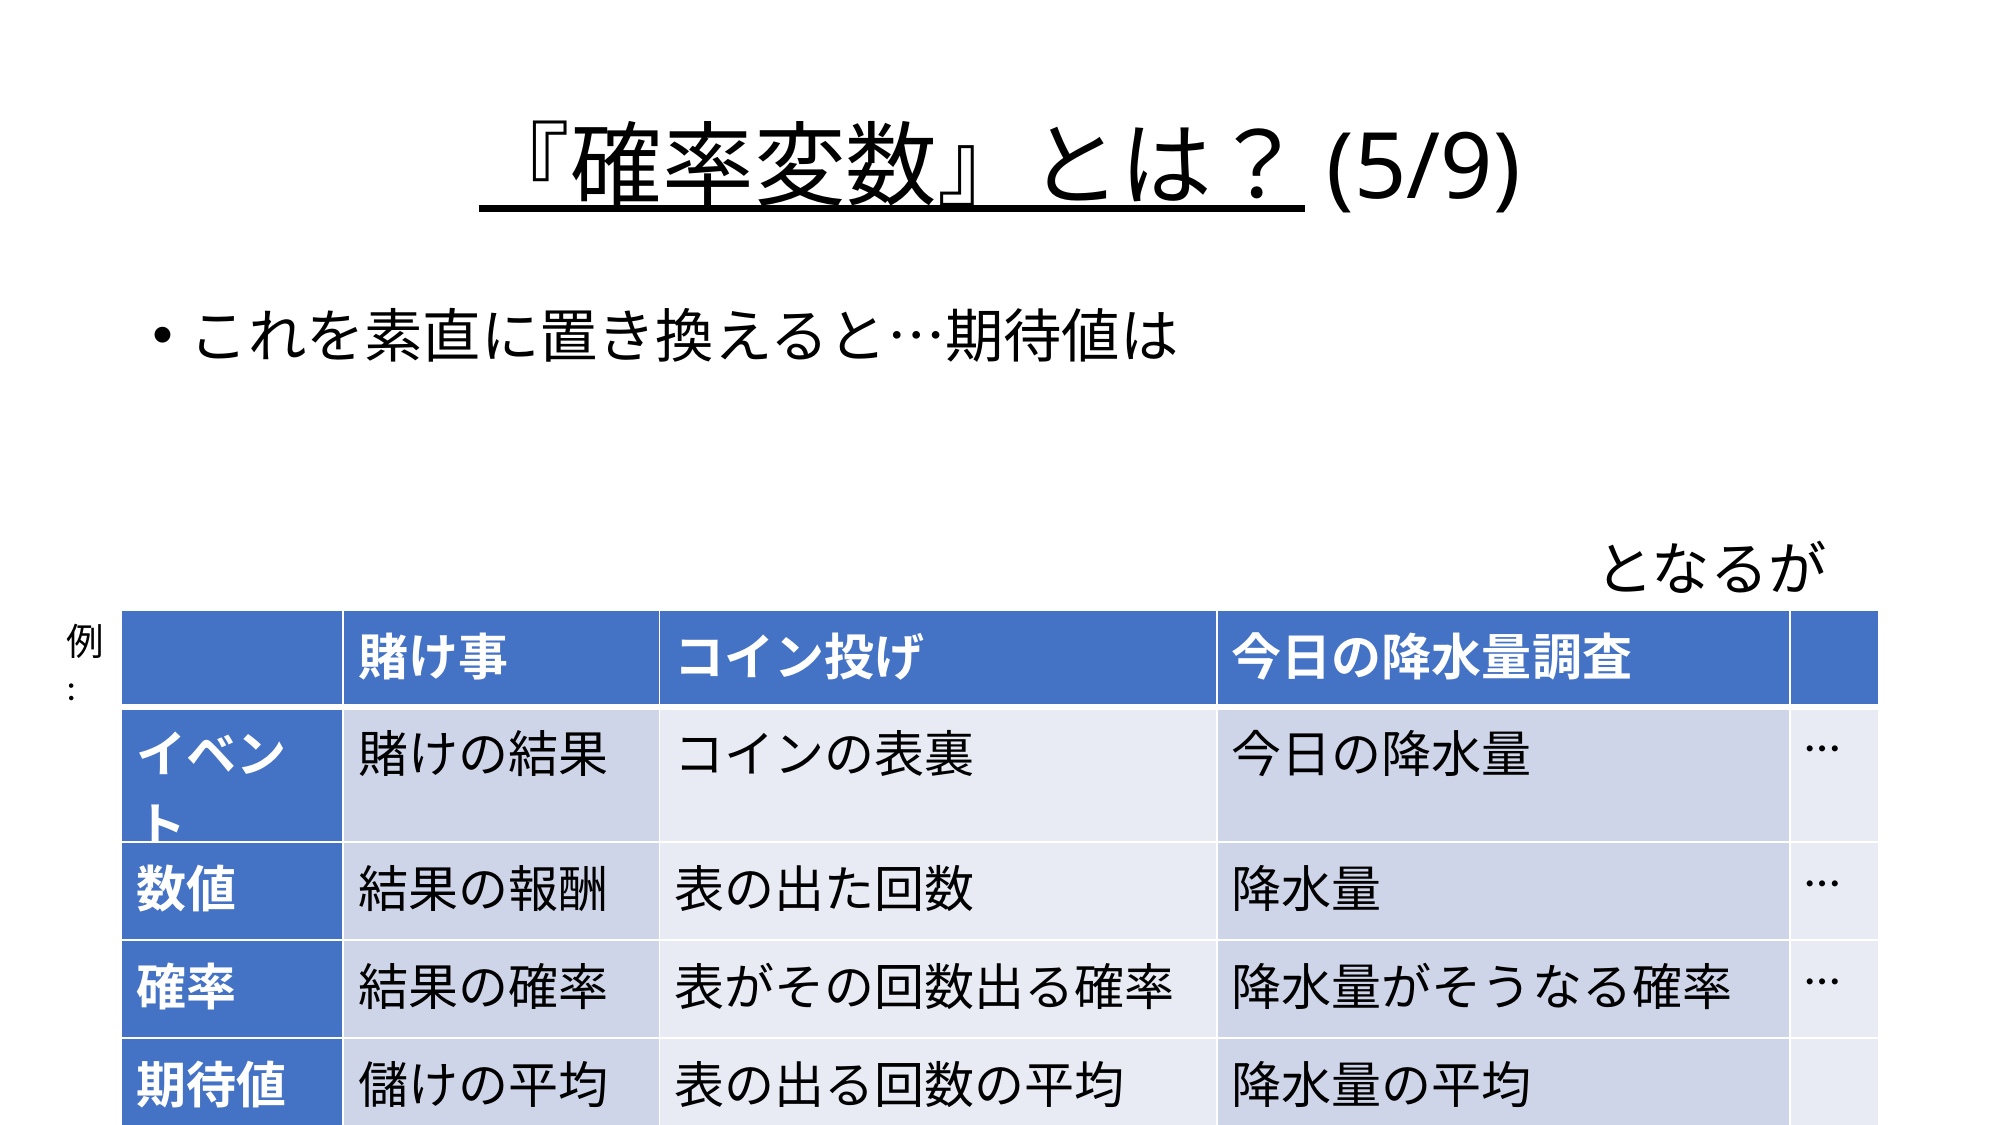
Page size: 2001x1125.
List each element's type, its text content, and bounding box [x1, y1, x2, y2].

table_cell 儲けの平均 [344, 1039, 659, 1125]
table_header コイン投げ [660, 611, 1216, 704]
table_cell 表の出る回数の平均 [660, 1039, 1216, 1125]
table_cell 結果の報酬 [344, 843, 659, 939]
table_cell 降水量の平均 [1218, 1039, 1789, 1125]
table_cell 今日の降水量 [1218, 710, 1789, 841]
table_header [1791, 611, 1878, 704]
table_cell … [1791, 843, 1878, 939]
text_box となるが… [1559, 524, 1863, 609]
table_cell イベント [122, 710, 342, 841]
table_header [122, 611, 342, 704]
table_cell 数値 [122, 843, 342, 939]
table_cell … [1791, 941, 1878, 1037]
table_header 賭け事 [344, 611, 659, 704]
table_cell 表の出た回数 [660, 843, 1216, 939]
table_cell 降水量がそうなる確率 [1218, 941, 1789, 1037]
table_cell 確率 [122, 941, 342, 1037]
table_cell 賭けの結果 [344, 710, 659, 841]
table_cell 結果の確率 [344, 941, 659, 1037]
table_cell 期待値 [122, 1039, 342, 1125]
table_cell 降水量 [1218, 843, 1789, 939]
table_cell … [1791, 710, 1878, 841]
table_cell [1791, 1039, 1878, 1125]
text_box 例: [51, 610, 120, 715]
table_header 今日の降水量調査 [1218, 611, 1789, 704]
title 『確率変数』とは？(5/9) [137, 59, 1863, 278]
table_cell 表がその回数出る確率 [660, 941, 1216, 1037]
table_cell コインの表裏 [660, 710, 1216, 841]
